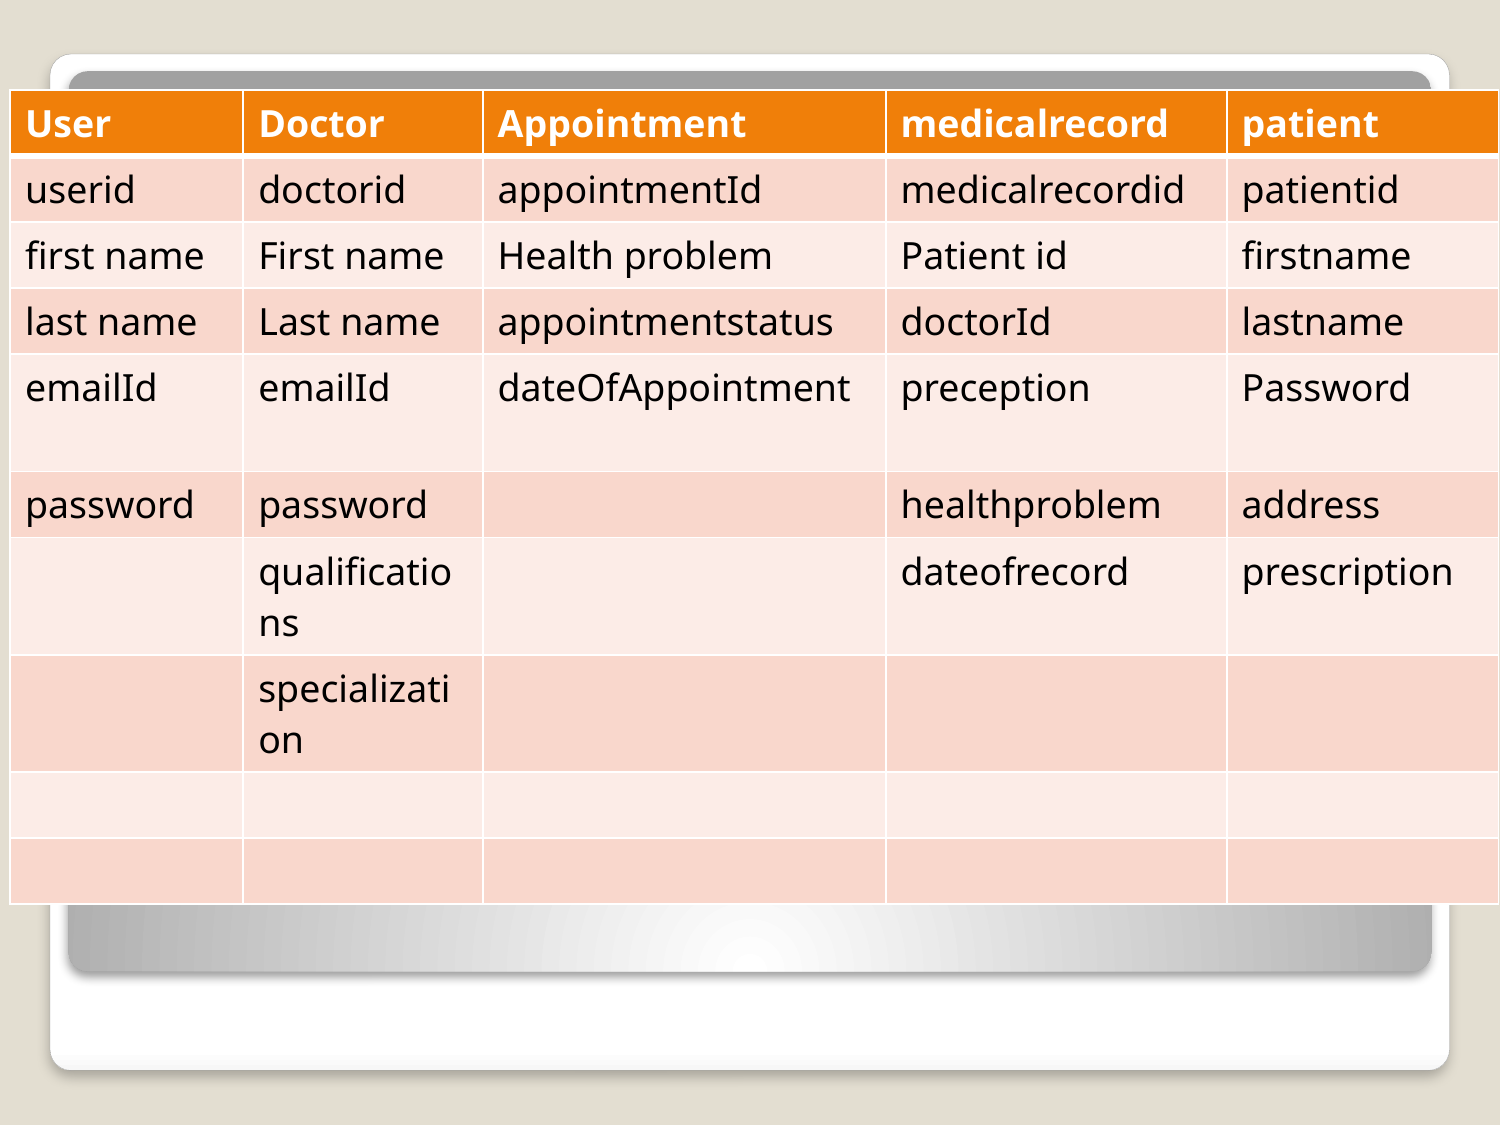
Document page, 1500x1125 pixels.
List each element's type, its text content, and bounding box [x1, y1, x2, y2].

table_cell [244, 773, 482, 837]
table_cell [1228, 773, 1498, 837]
table_cell password [11, 472, 242, 537]
table_cell [1228, 656, 1498, 771]
table_cell address [1228, 472, 1498, 537]
table_cell Patient id [887, 223, 1226, 287]
table_cell first name [11, 223, 242, 287]
table_cell dateOfAppointment [484, 355, 885, 471]
table_cell [11, 773, 242, 837]
table_cell [244, 839, 482, 903]
table_cell [887, 773, 1226, 837]
table_cell [887, 656, 1226, 771]
table_cell [1228, 839, 1498, 903]
table_cell [484, 656, 885, 771]
table_cell password [244, 472, 482, 537]
table_cell Last name [244, 289, 482, 353]
table_cell [484, 773, 885, 837]
table_cell patientid [1228, 159, 1498, 221]
table_cell preception [887, 355, 1226, 471]
table_cell last name [11, 289, 242, 353]
table_cell qualifications [244, 538, 482, 654]
table_cell [11, 656, 242, 771]
table_cell userid [11, 159, 242, 221]
table_header Appointment [484, 91, 885, 153]
table_cell [484, 839, 885, 903]
table_cell firstname [1228, 223, 1498, 287]
table_cell [484, 538, 885, 654]
table_cell appointmentstatus [484, 289, 885, 353]
table_cell lastname [1228, 289, 1498, 353]
table_cell emailId [244, 355, 482, 471]
table_cell medicalrecordid [887, 159, 1226, 221]
table_cell [484, 472, 885, 537]
table_header Doctor [244, 91, 482, 153]
table_cell healthproblem [887, 472, 1226, 537]
table_cell First name [244, 223, 482, 287]
table_cell [11, 839, 242, 903]
table_cell prescription [1228, 538, 1498, 654]
table_cell dateofrecord [887, 538, 1226, 654]
table_header patient [1228, 91, 1498, 153]
table_cell appointmentId [484, 159, 885, 221]
table_cell [11, 538, 242, 654]
table_cell doctorId [887, 289, 1226, 353]
table_cell doctorid [244, 159, 482, 221]
table_cell [887, 839, 1226, 903]
table_cell specialization [244, 656, 482, 771]
table_header User [11, 91, 242, 153]
table_cell emailId [11, 355, 242, 471]
table_header medicalrecord [887, 91, 1226, 153]
table_cell Health problem [484, 223, 885, 287]
table_cell Password [1228, 355, 1498, 471]
